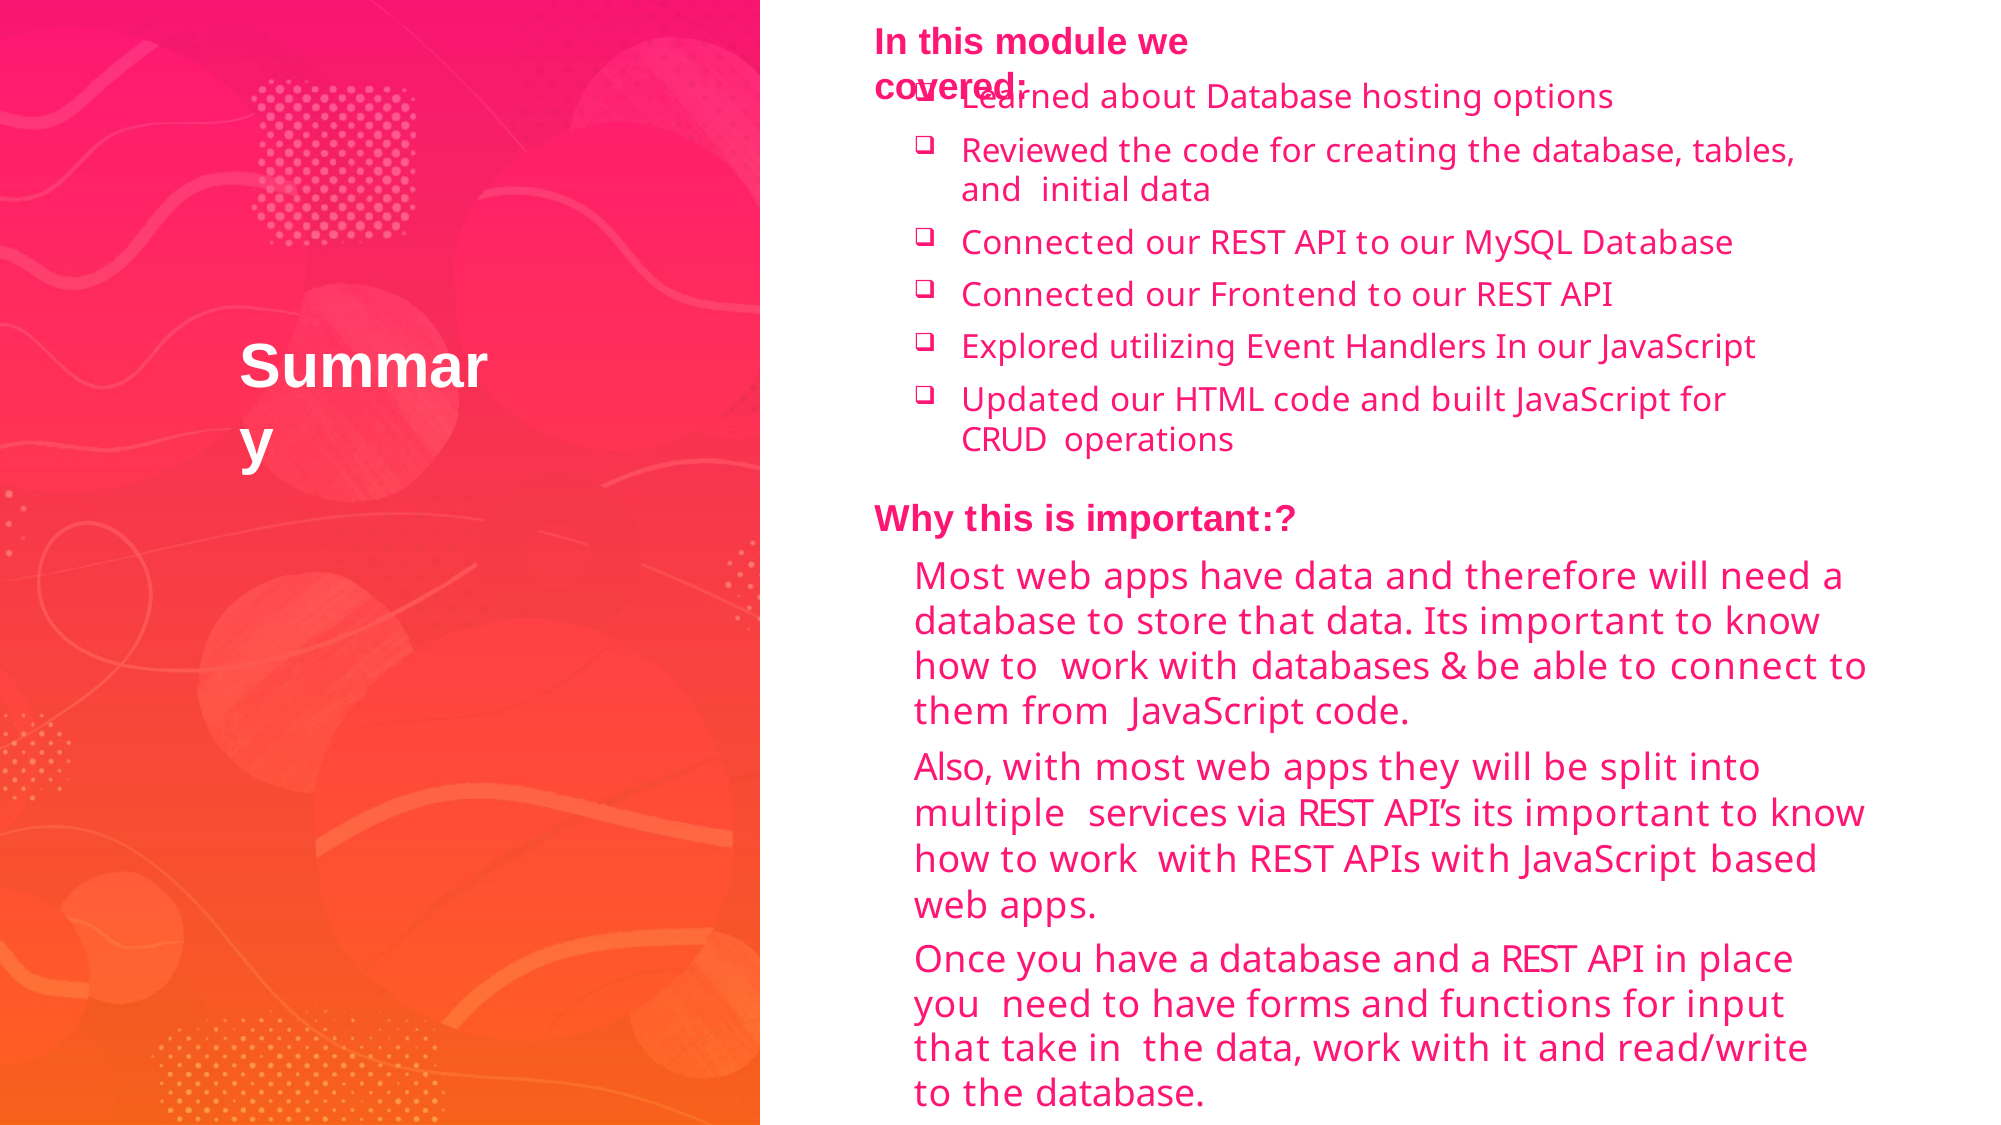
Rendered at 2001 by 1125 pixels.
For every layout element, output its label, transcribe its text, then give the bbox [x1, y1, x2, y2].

text_box Learned about Database hosting options Reviewed the code for creating the database, tables, and initial data Connected our REST API to our MySQL Database Connected our Frontend to our REST API Explored utilizing Event Handlers In our JavaScript Updated our HTML code and built JavaScript for CRUD operations [911, 61, 1824, 458]
title In this module we covered: [872, 14, 1354, 205]
slide_number 20 [1440, 1046, 1900, 1103]
picture [0, 0, 760, 1125]
list Why this is important:? Most web apps have data and therefore will need a database to store that data. Its important to know how to work with databases & be able to connect to them from JavaScript code. Also, with most web apps they will be split into multiple services via REST API’s its important to know how to work with REST APIs with JavaScript based web apps. Once you have a database and a REST API in place you need to have forms and functions for input that take in the data, work with it and read/write to the database. [764, 478, 1884, 1125]
